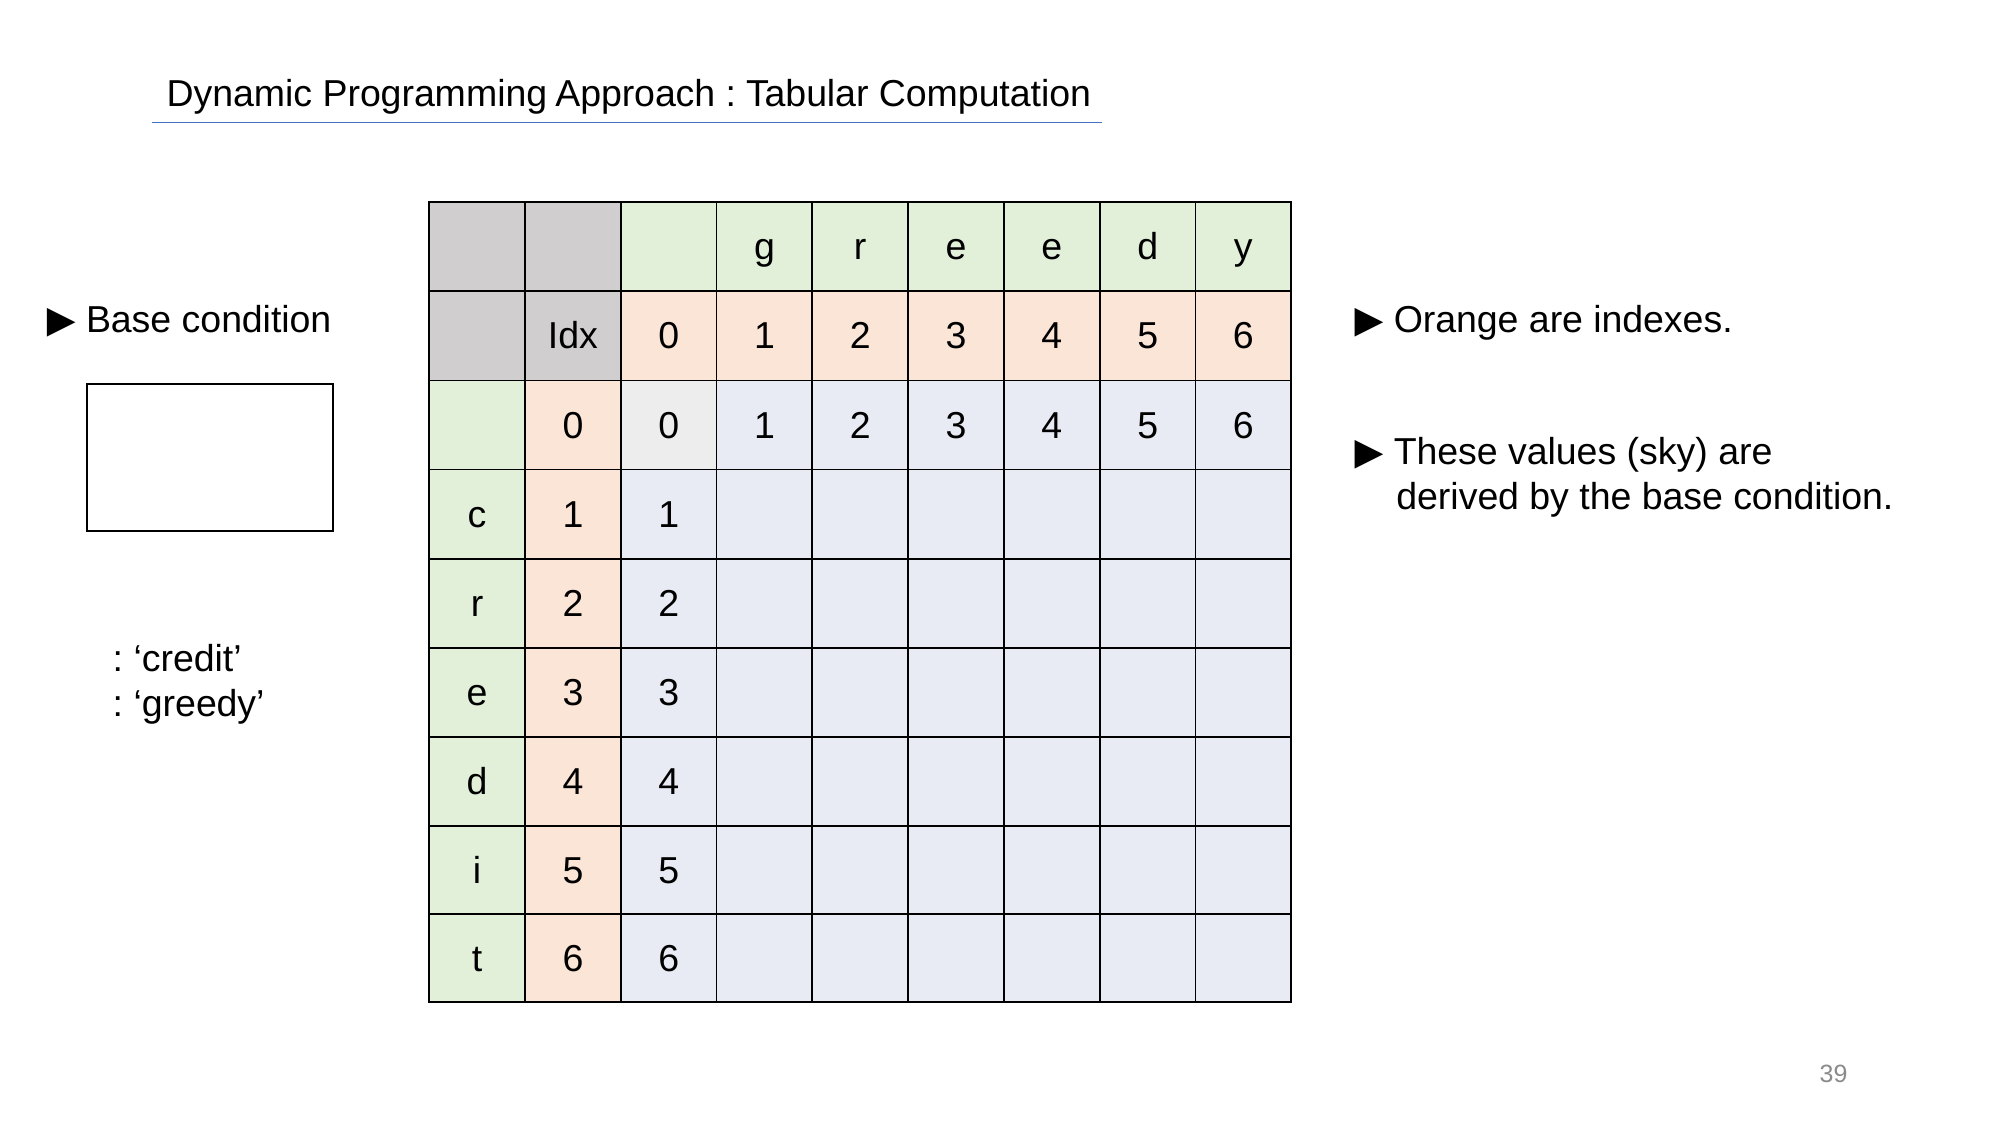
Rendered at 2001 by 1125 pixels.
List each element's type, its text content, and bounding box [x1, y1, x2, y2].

text_box ▶ Orange are indexes. [1339, 287, 1913, 348]
text_box ▶ These values (sky) are derived by the base condition. [1339, 419, 1913, 525]
slide_number 39 [1412, 1042, 1863, 1103]
text_box ▶ Base condition [32, 287, 393, 348]
text_box Dynamic Programming Approach : Tabular Computation [151, 61, 1253, 122]
